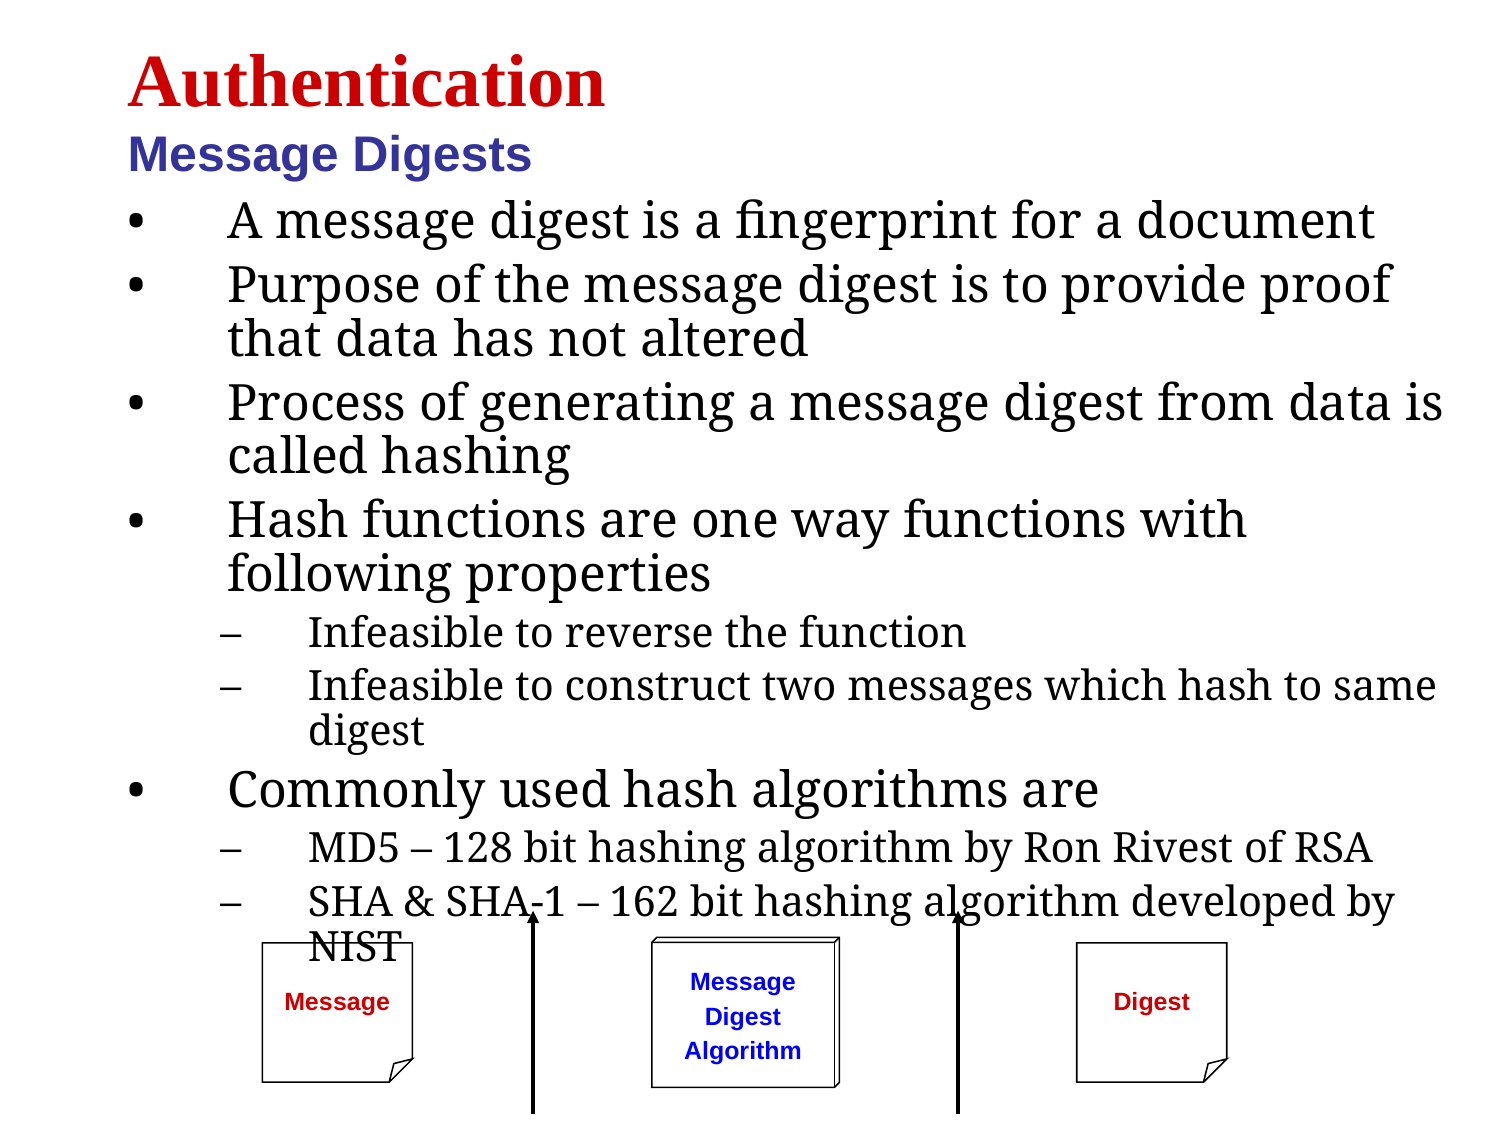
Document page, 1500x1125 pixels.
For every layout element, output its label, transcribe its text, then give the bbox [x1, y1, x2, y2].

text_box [262, 937, 1228, 1088]
list A message digest is a fingerprint for a document Purpose of the message digest is to provide proof that data has not altered Process of generating a message digest from data is called hashing Hash functions are one way functions with following properties Infeasible to reverse the function Infeasible to construct two messages which hash to same digest Commonly used hash algorithms are MD5 – 128 bit hashing algorithm by Ron Rivest of RSA SHA & SHA-1 – 162 bit hashing algorithm developed by NIST [112, 187, 1463, 925]
text_box Authentication Message Digests [112, 12, 1388, 200]
